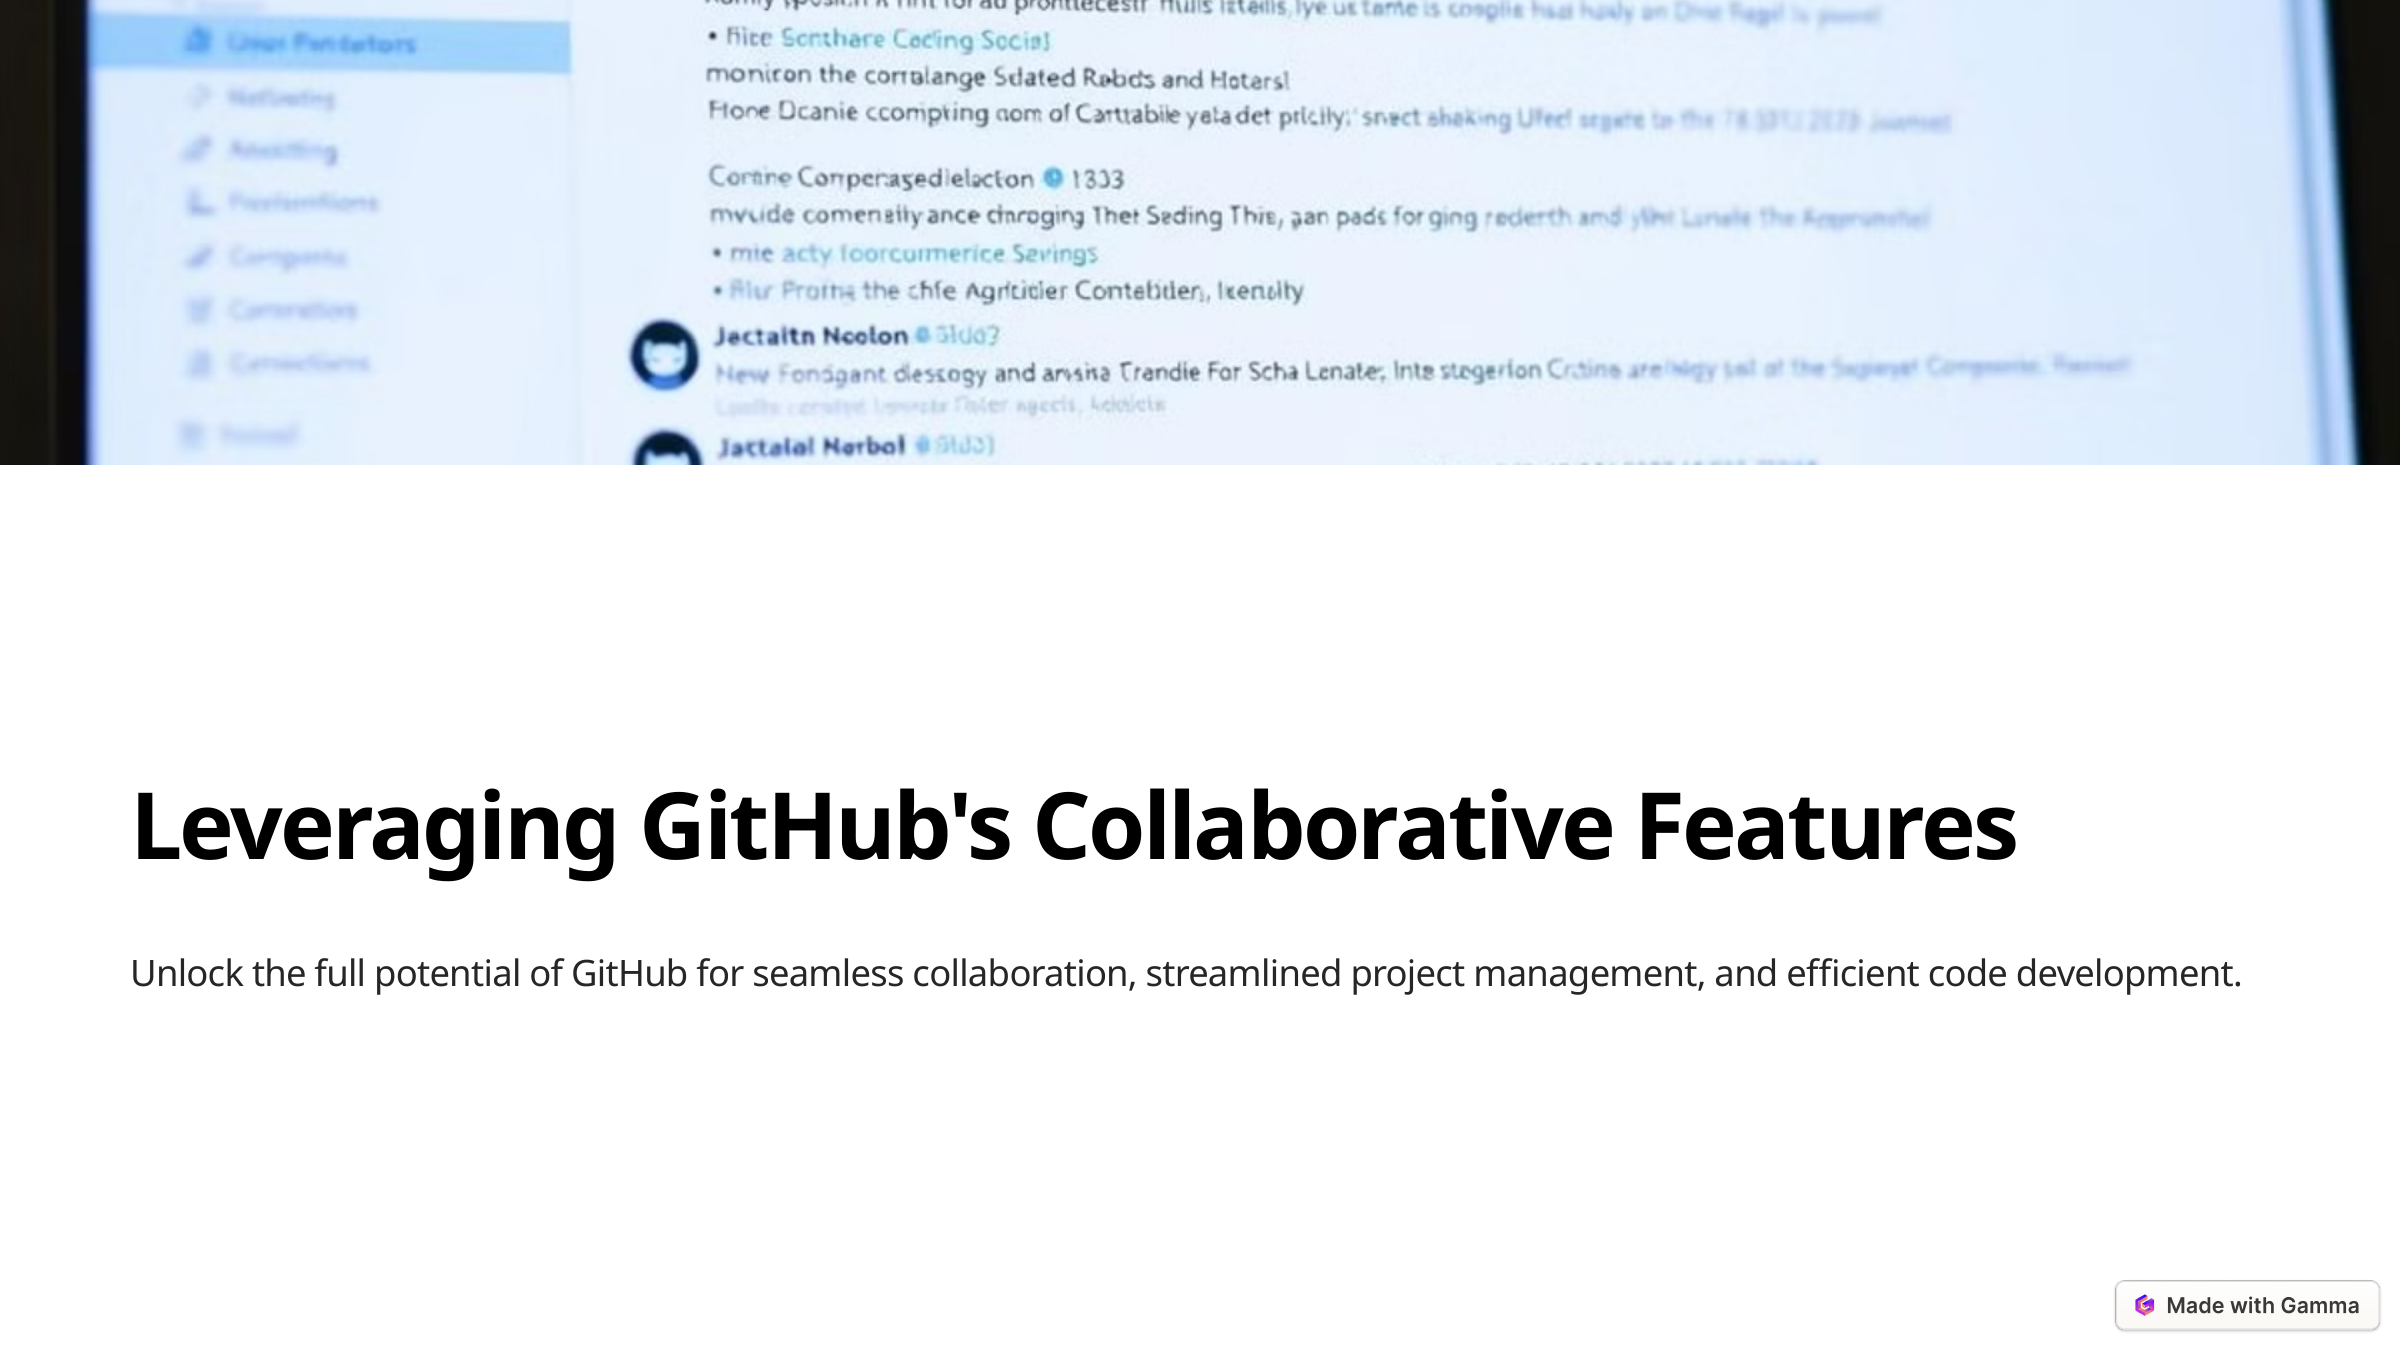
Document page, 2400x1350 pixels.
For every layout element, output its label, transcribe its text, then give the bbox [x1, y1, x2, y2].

picture [0, 0, 2400, 466]
text_box Leveraging GitHub's Collaborative Features [130, 761, 1986, 879]
text_box Unlock the full potential of GitHub for seamless collaboration, streamlined project management, and efficient code development. [130, 933, 2270, 1053]
picture [2106, 1271, 2389, 1339]
